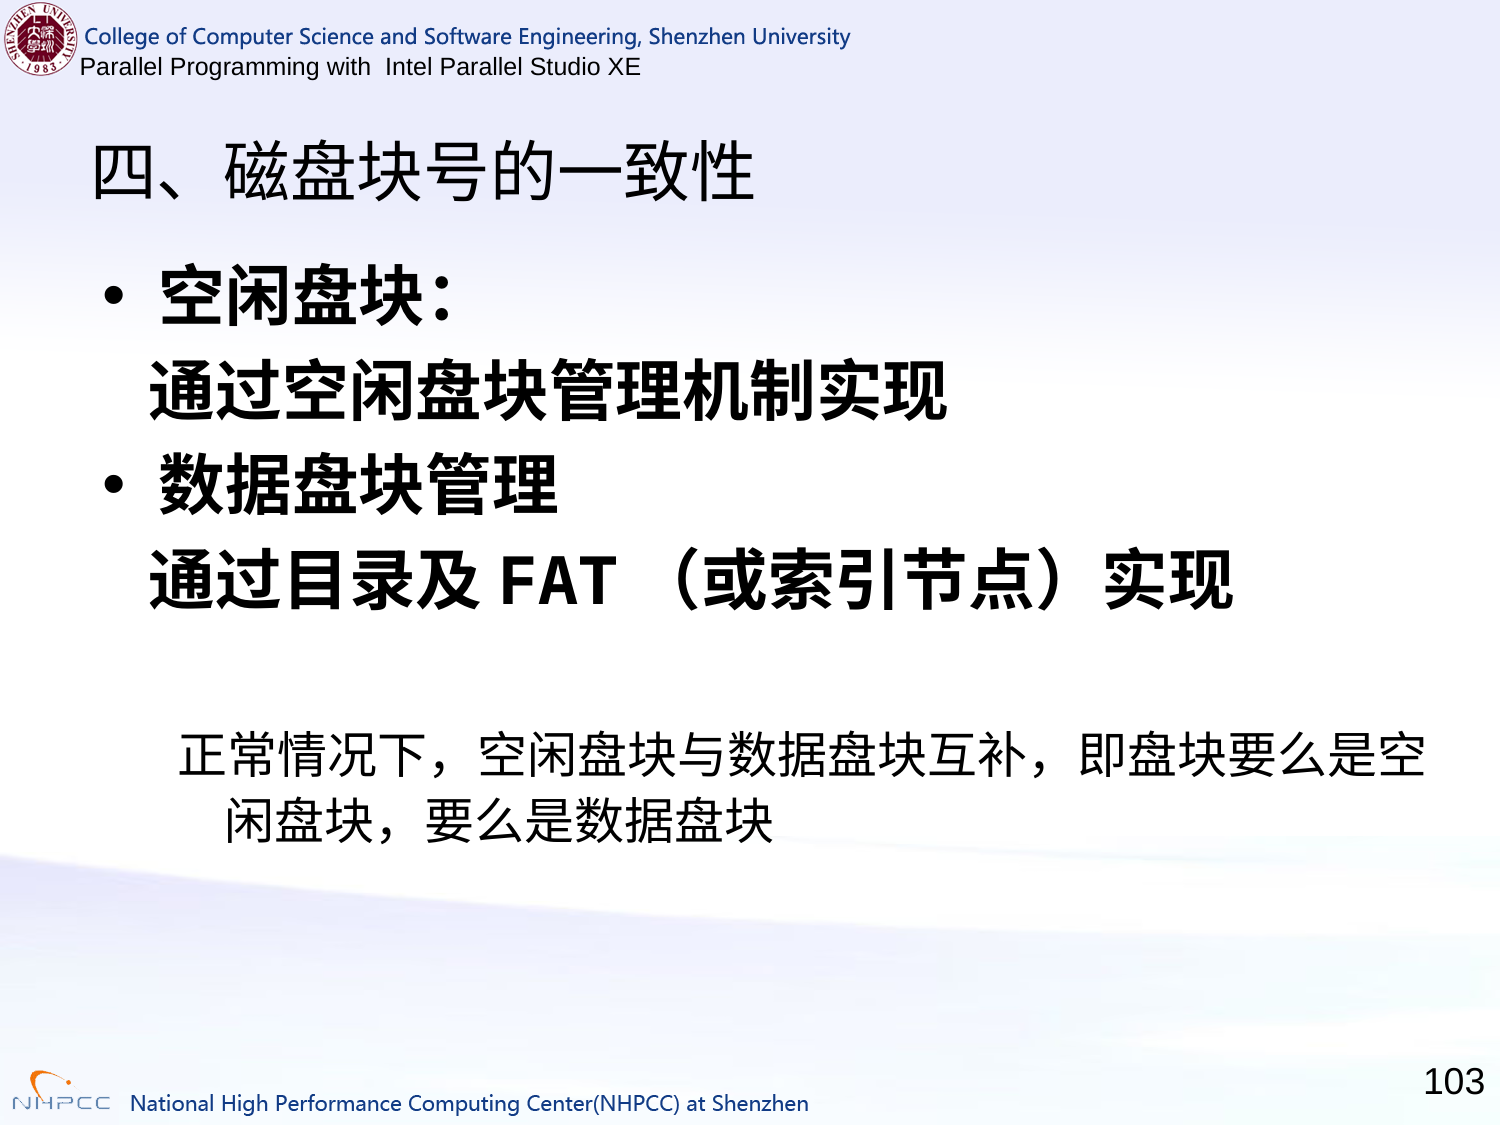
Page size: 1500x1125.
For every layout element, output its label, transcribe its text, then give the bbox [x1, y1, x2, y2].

text_box 103 [1374, 1049, 1500, 1110]
title 四、磁盘块号的一致性 [75, 113, 1150, 227]
list 空闲盘块： 通过空闲盘块管理机制实现 数据盘块管理 通过目录及FAT（或索引节点）实现 正常情况下，空闲盘块与数据盘块互补，即盘块要么是空闲盘块，要么是数据盘块 [87, 238, 1463, 914]
picture [0, 0, 1500, 1125]
